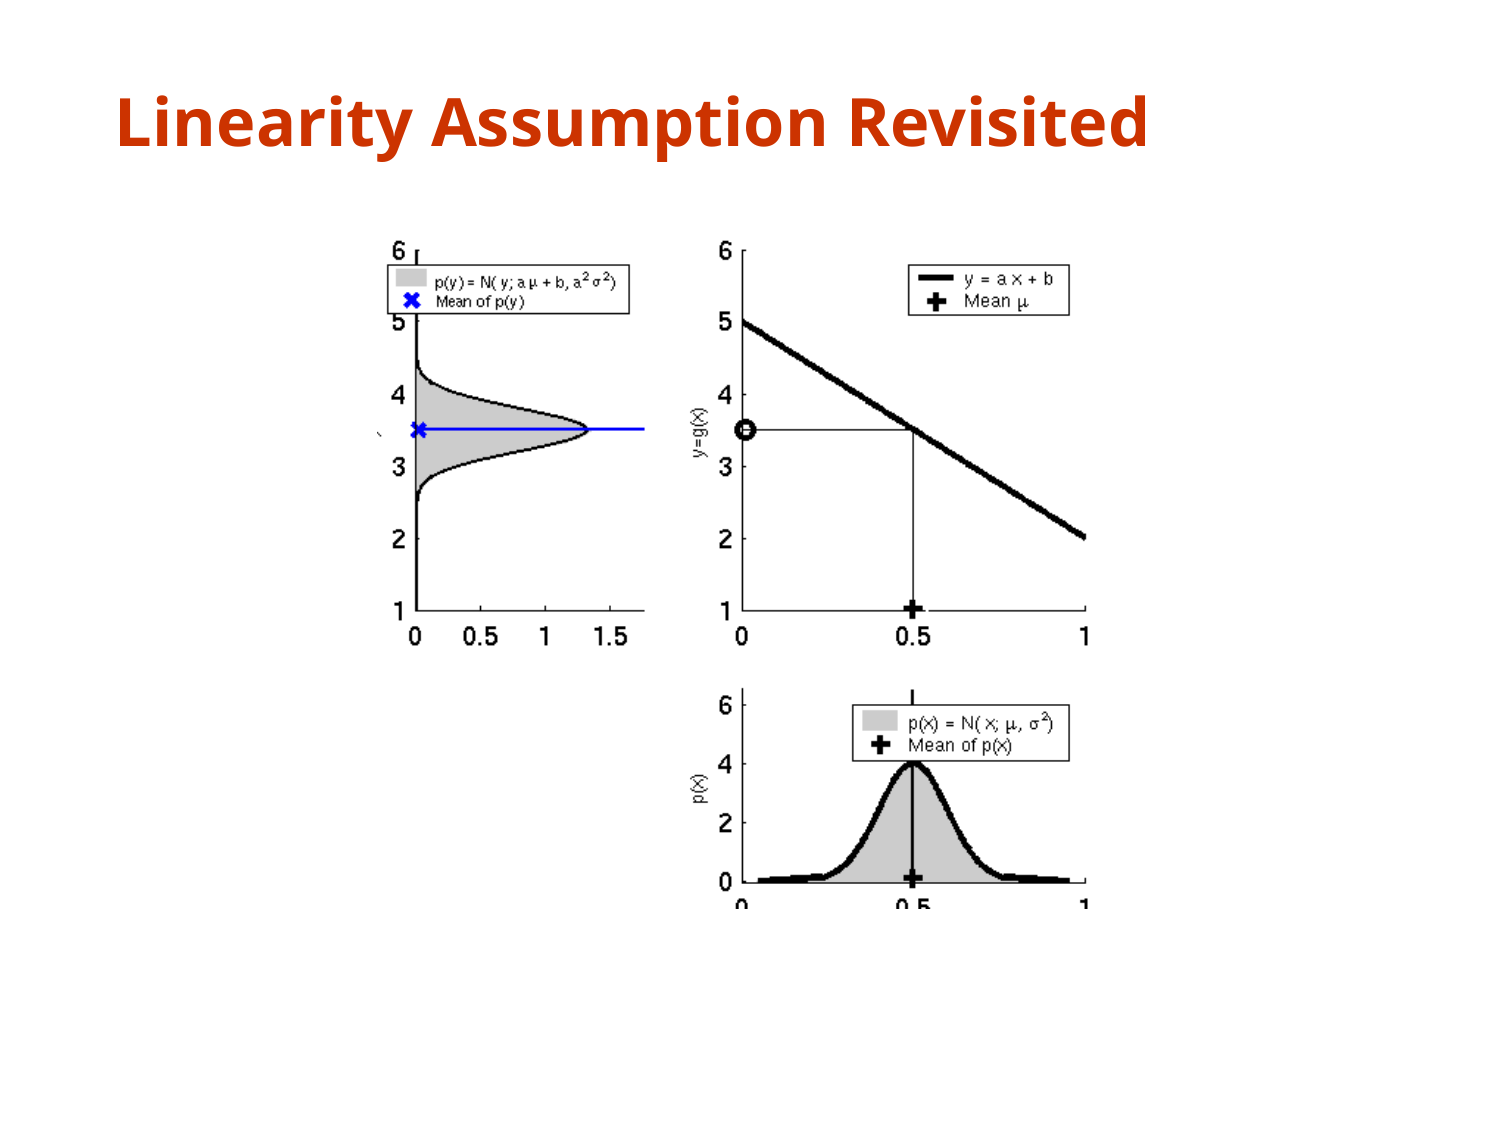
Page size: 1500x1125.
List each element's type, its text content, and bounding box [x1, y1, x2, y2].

picture [377, 215, 1126, 910]
title Linearity Assumption Revisited [99, 72, 1483, 168]
